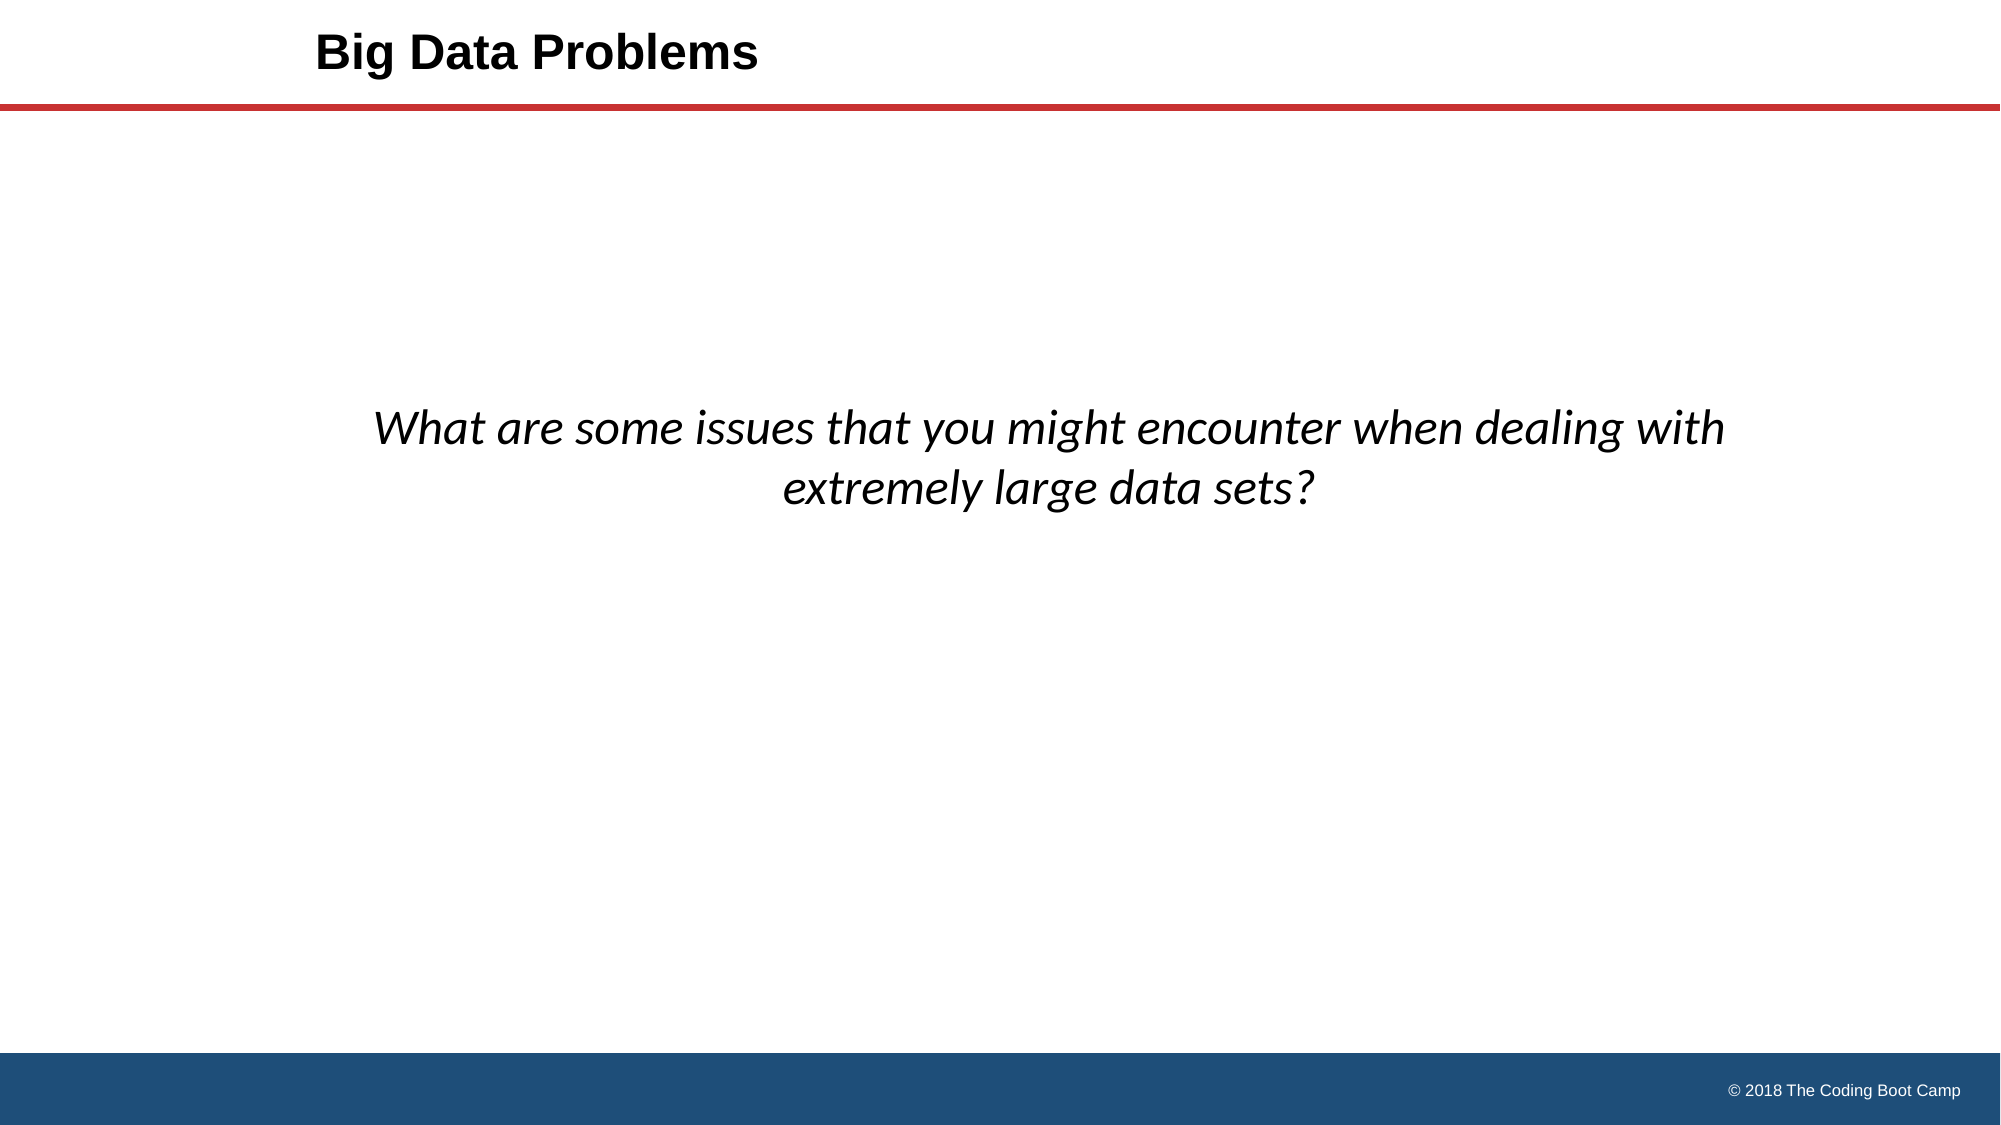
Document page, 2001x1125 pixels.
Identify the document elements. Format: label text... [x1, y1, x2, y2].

title Big Data Problems [300, 0, 1550, 108]
text_box What are some issues that you might encounter when dealing with extremely large data sets? [349, 386, 1750, 523]
text_box [282, 199, 1750, 813]
